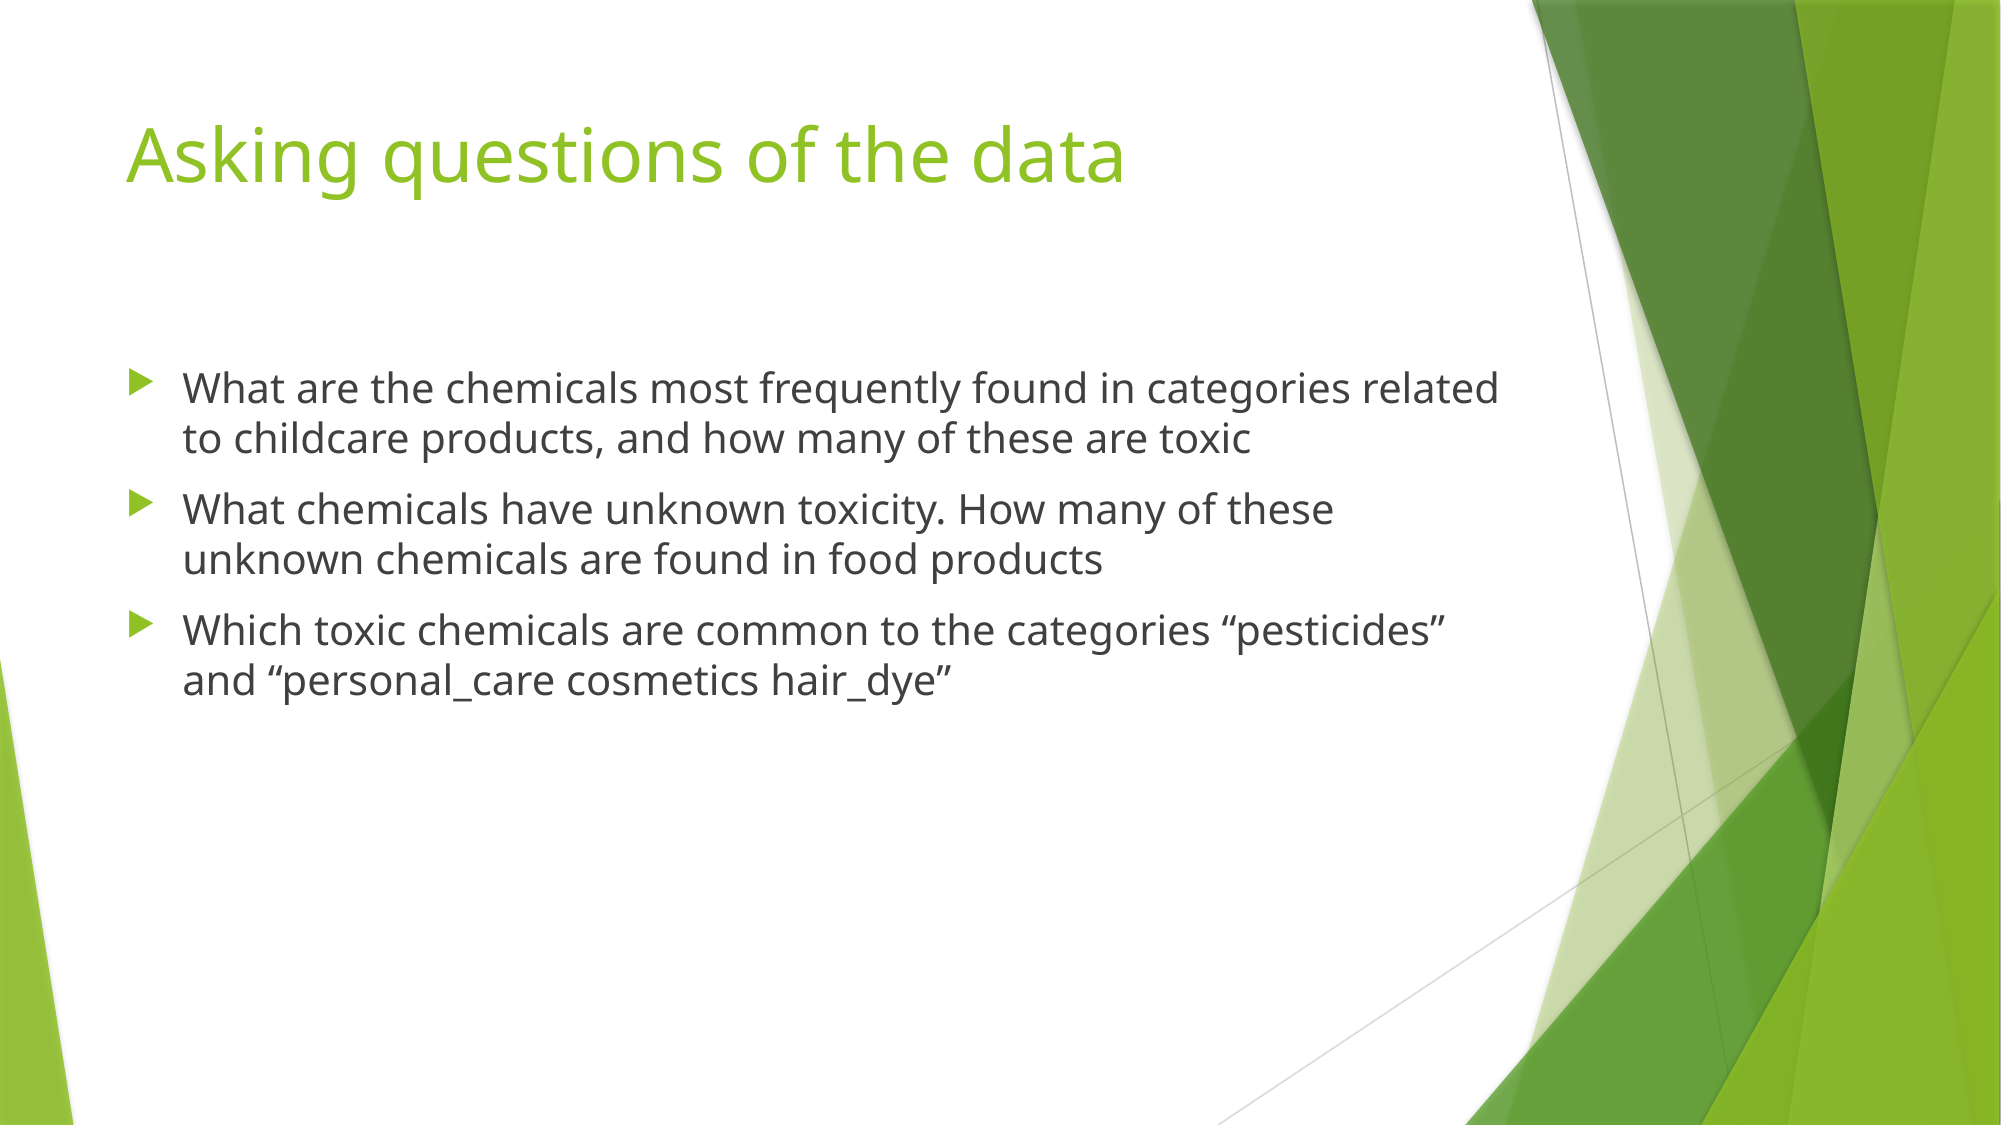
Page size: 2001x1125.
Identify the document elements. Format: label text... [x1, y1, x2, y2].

title Asking questions of the data [111, 99, 1522, 317]
list What are the chemicals most frequently found in categories related to childcare products, and how many of these are toxic What chemicals have unknown toxicity. How many of these unknown chemicals are found in food products Which toxic chemicals are common to the categories “pesticides” and “personal_care cosmetics hair_dye” [111, 354, 1522, 992]
